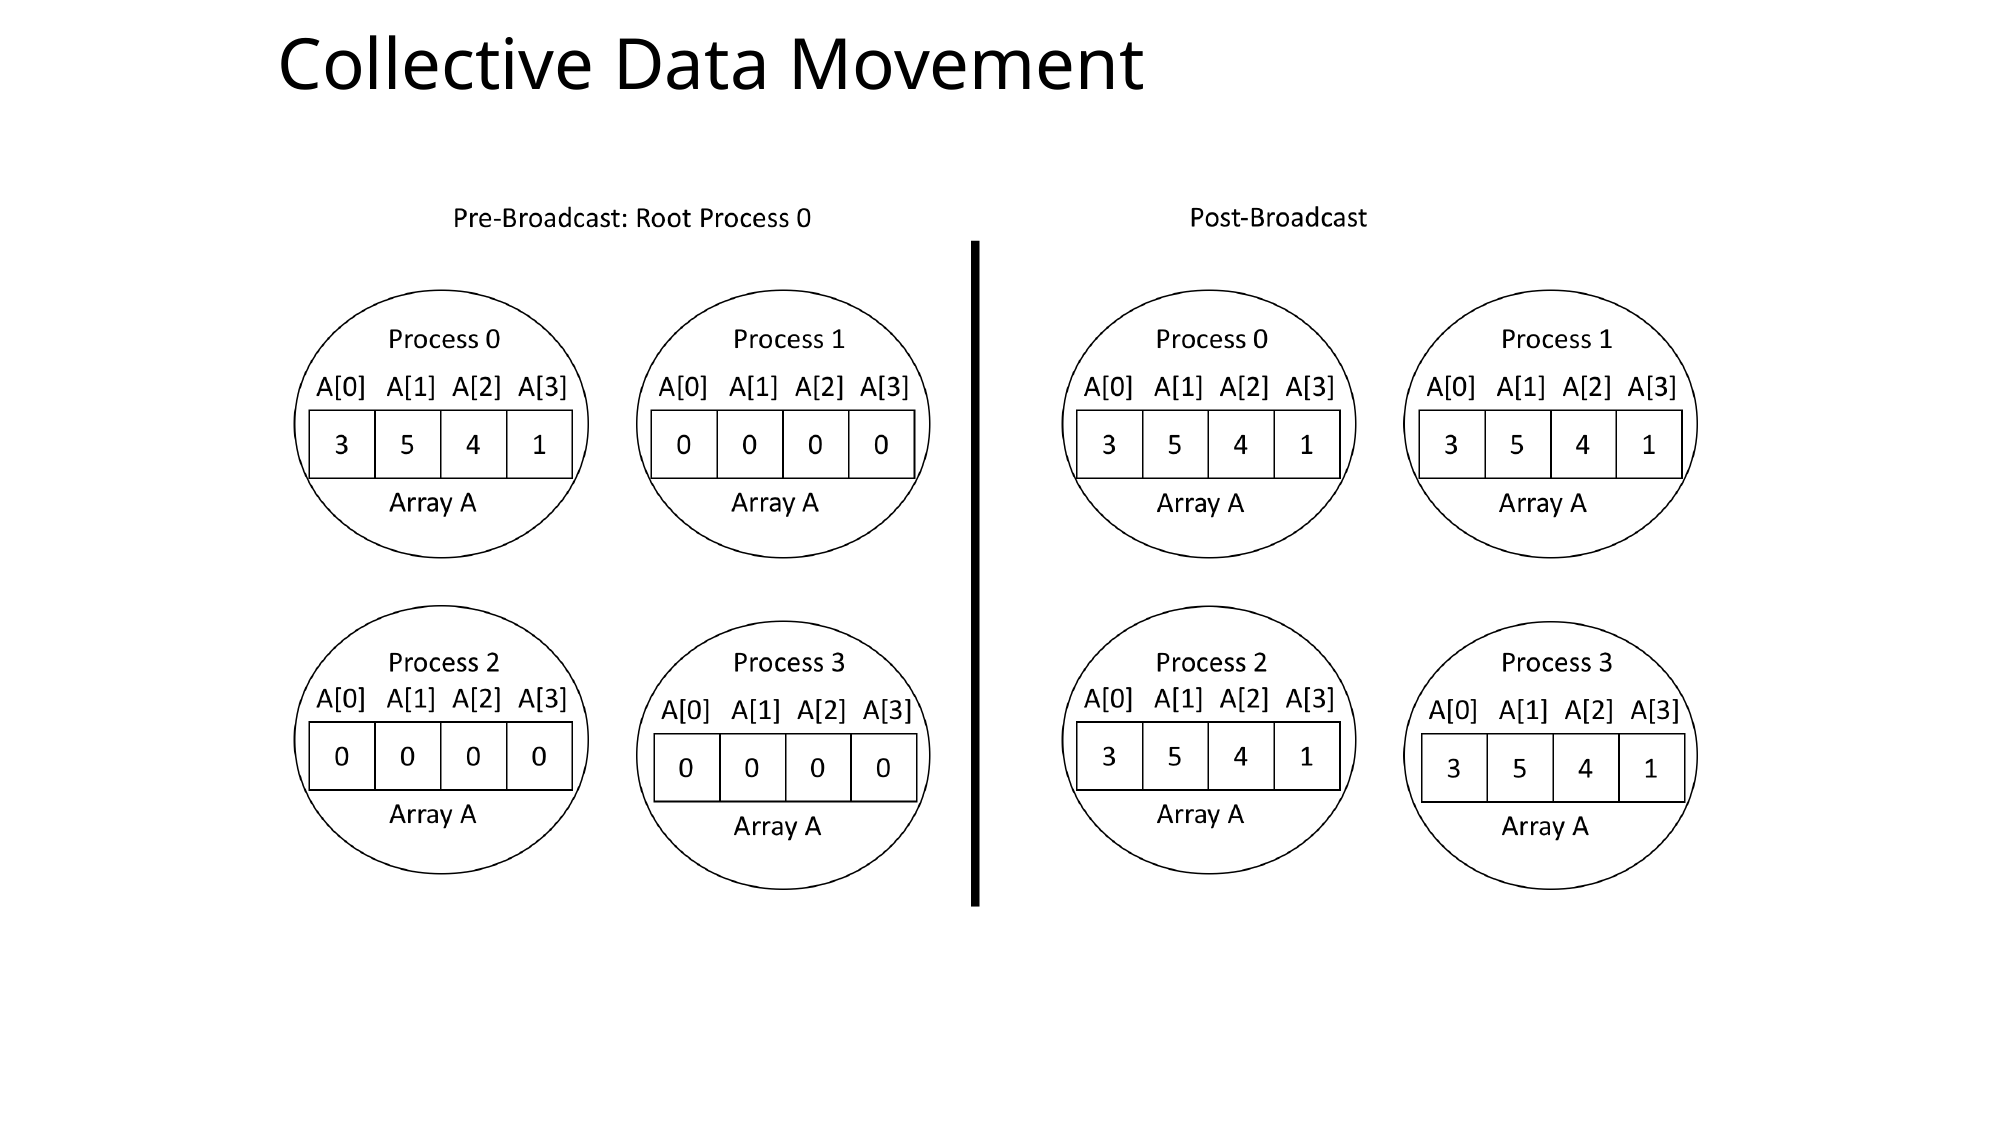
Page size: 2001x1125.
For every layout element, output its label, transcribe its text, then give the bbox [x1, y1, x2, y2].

picture [249, 179, 1750, 944]
title Collective Data Movement [262, 20, 1700, 113]
